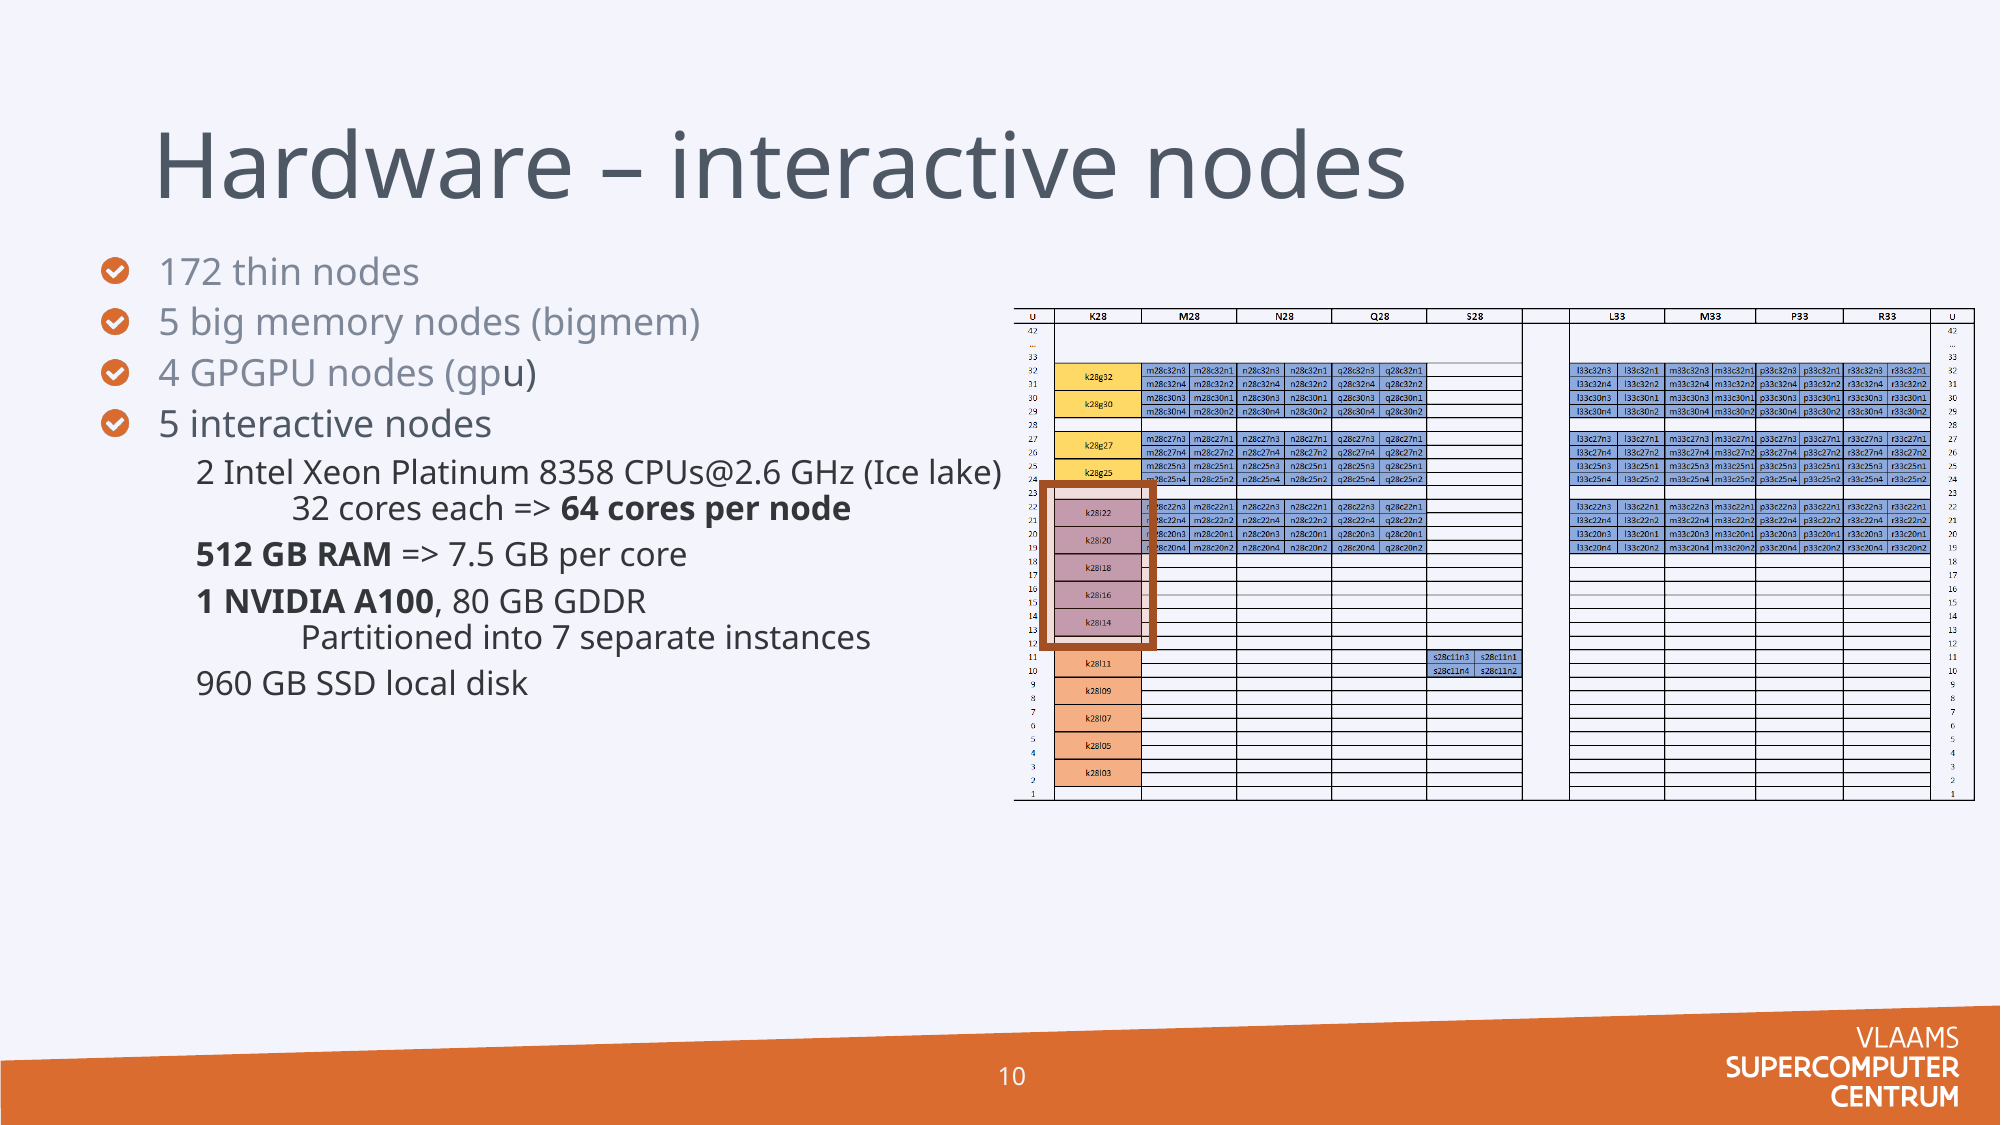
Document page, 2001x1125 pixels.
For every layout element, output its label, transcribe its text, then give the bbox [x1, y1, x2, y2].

slide_number 10 [958, 1047, 1042, 1108]
picture [101, 308, 129, 335]
picture [1725, 1021, 1960, 1117]
picture [101, 409, 129, 437]
list 172 thin nodes 5 big memory nodes (bigmem) 4 GPGPU nodes (gpu) 5 interactive nodes 2 Intel Xeon Platinum 8358 CPUs@2.6 GHz (Ice lake) 32 cores each => 64 cores per node 512 GB RAM => 7.5 GB per core 1 NVIDIA A100, 80 GB GDDR Partitioned into 7 separate instances 960 GB SSD local disk [36, 252, 1926, 979]
title Hardware – interactive nodes [137, 59, 1863, 252]
picture [1013, 304, 1979, 816]
picture [101, 257, 129, 284]
picture [101, 359, 129, 386]
